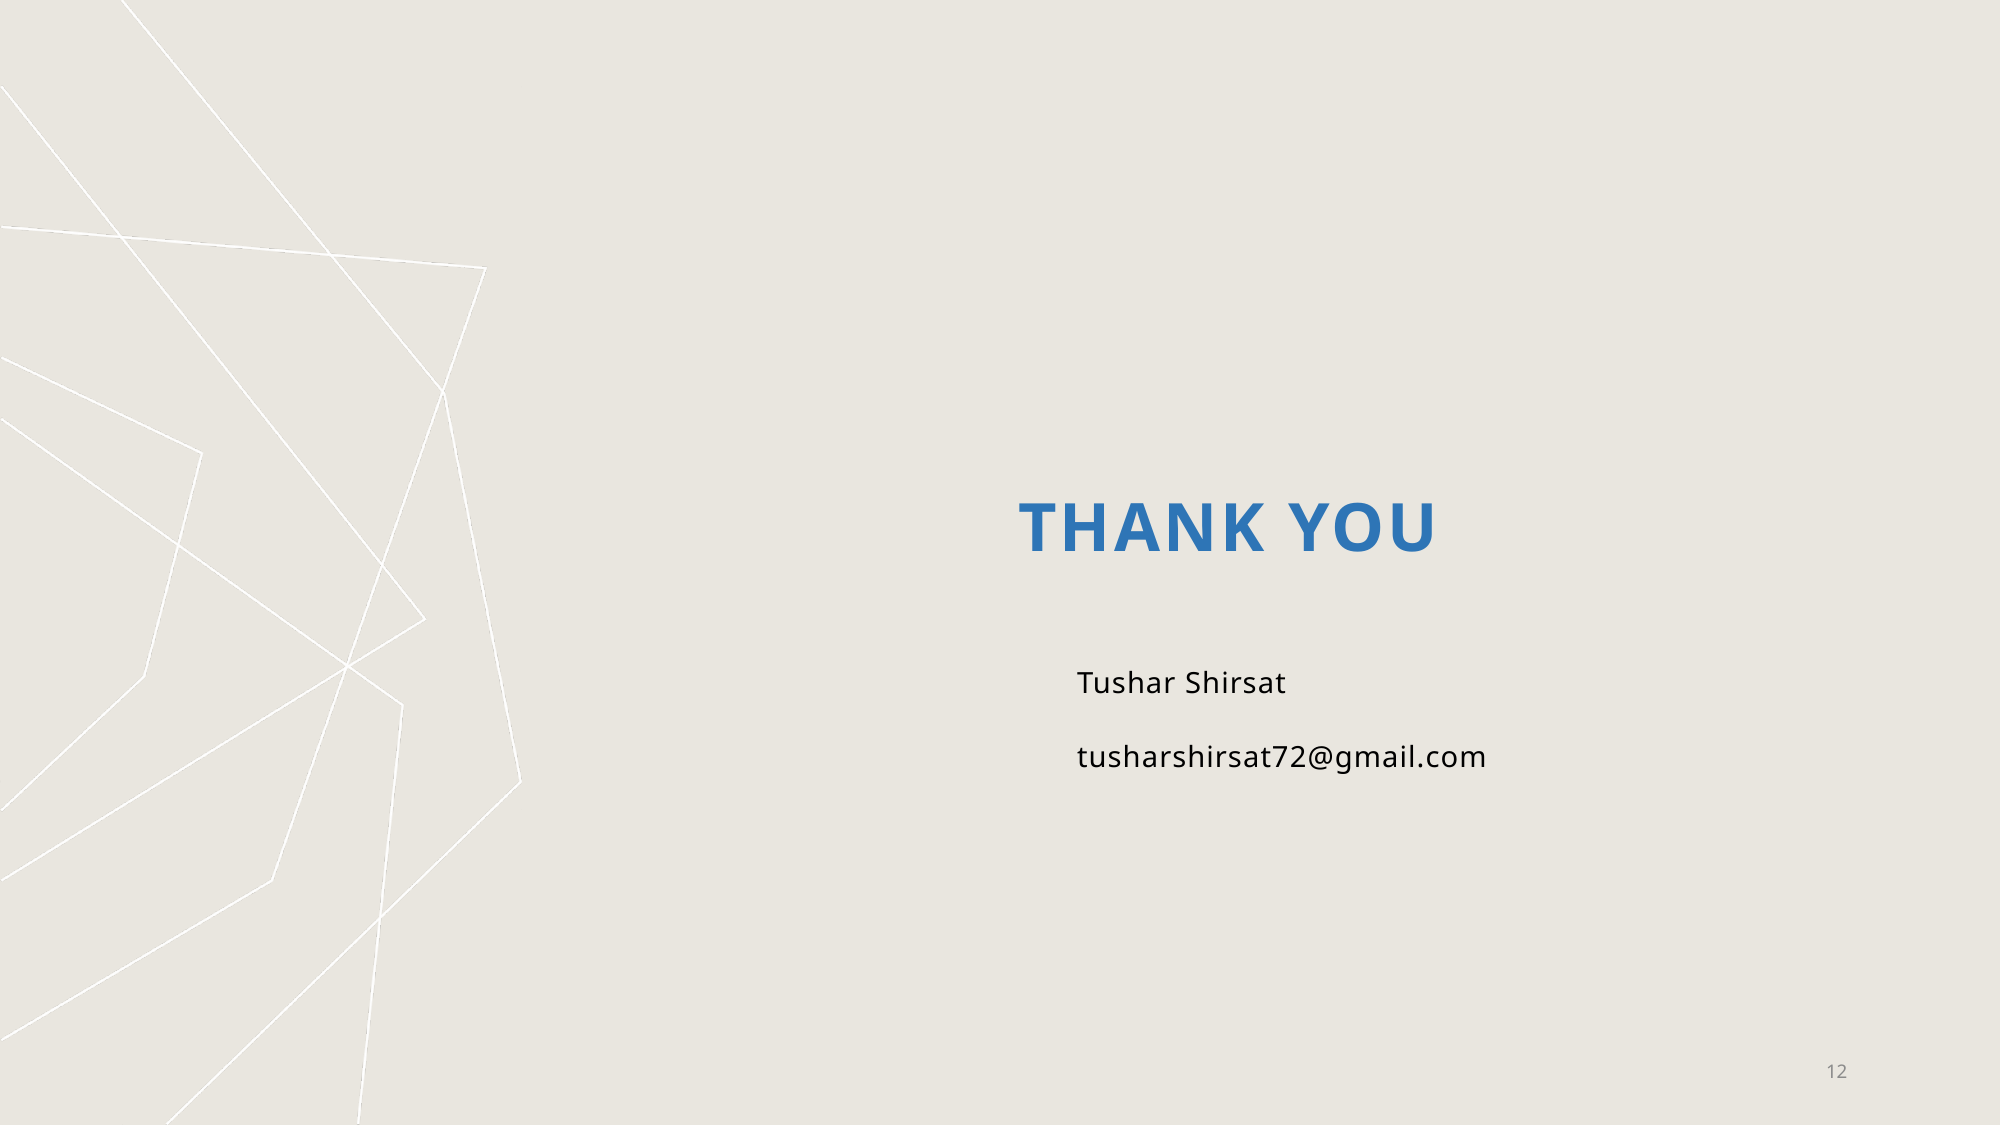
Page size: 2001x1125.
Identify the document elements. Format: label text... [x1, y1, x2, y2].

slide_number 12 [1571, 1042, 1863, 1103]
picture [0, 0, 522, 1125]
title THANK YOU [885, 404, 1572, 655]
subtitle Tushar Shirsat tusharshirsat72@gmail.com [1062, 639, 1748, 969]
